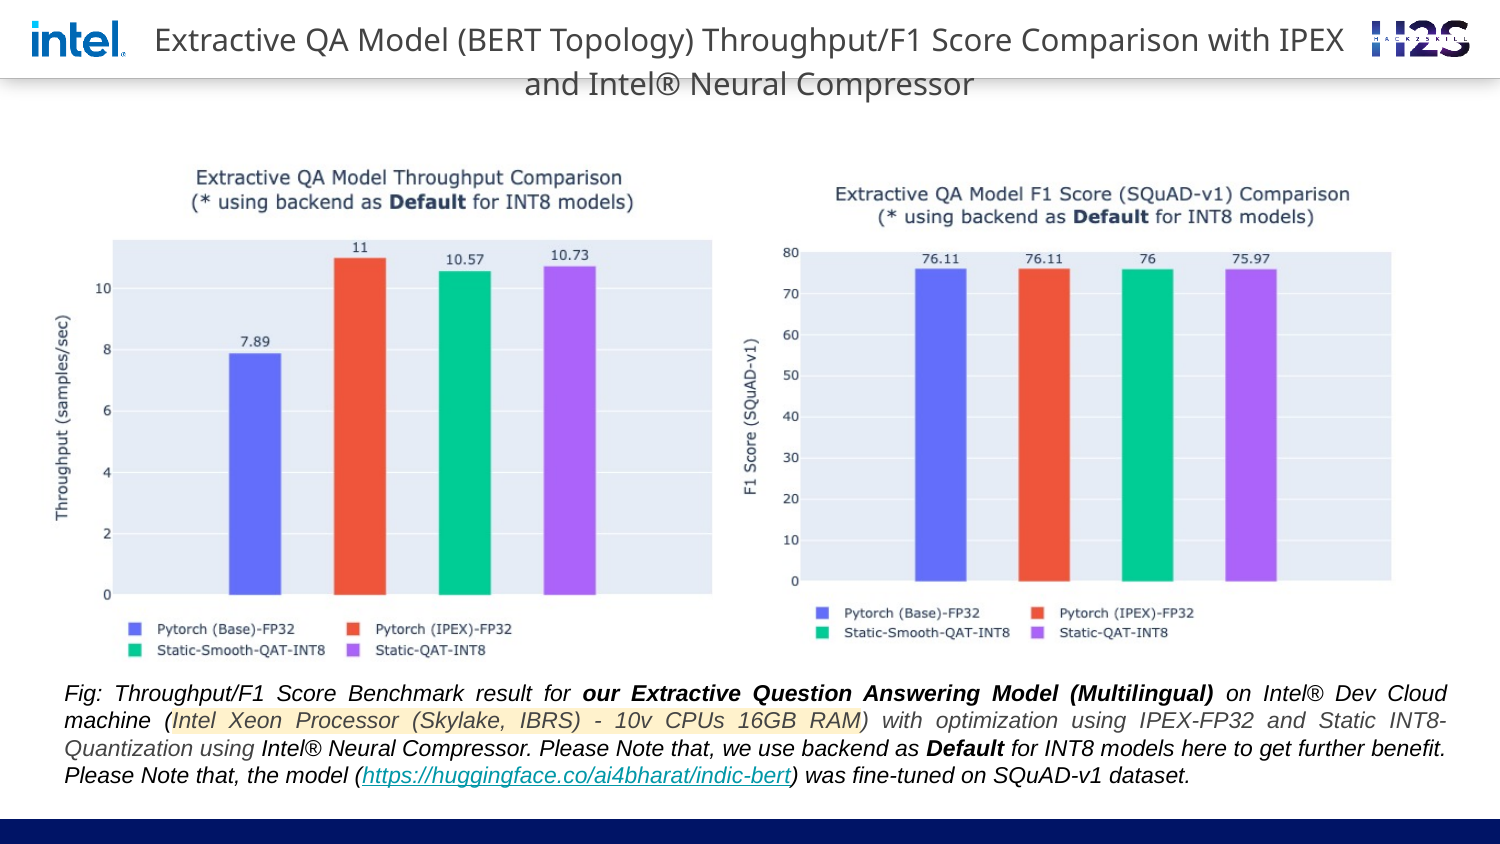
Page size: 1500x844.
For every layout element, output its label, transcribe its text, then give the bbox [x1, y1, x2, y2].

picture [0, 809, 1500, 844]
picture [0, 0, 1500, 105]
text_box Fig: Throughput/F1 Score Benchmark result for our Extractive Question Answering Model (Multilingual) on Intel® Dev Cloud machine (Intel Xeon Processor (Skylake, IBRS) - 10v CPUs 16GB RAM) with optimization using IPEX-FP32 and Static INT8-Quantization using Intel® Neural Compressor. Please Note that, we use backend as Default for INT8 models here to get further benefit. Please Note that, the model (https://huggingface.co/ai4bharat/indic-bert) was fine-tuned on SQuAD-v1 dataset. [49, 671, 1463, 804]
picture [24, 129, 1479, 684]
